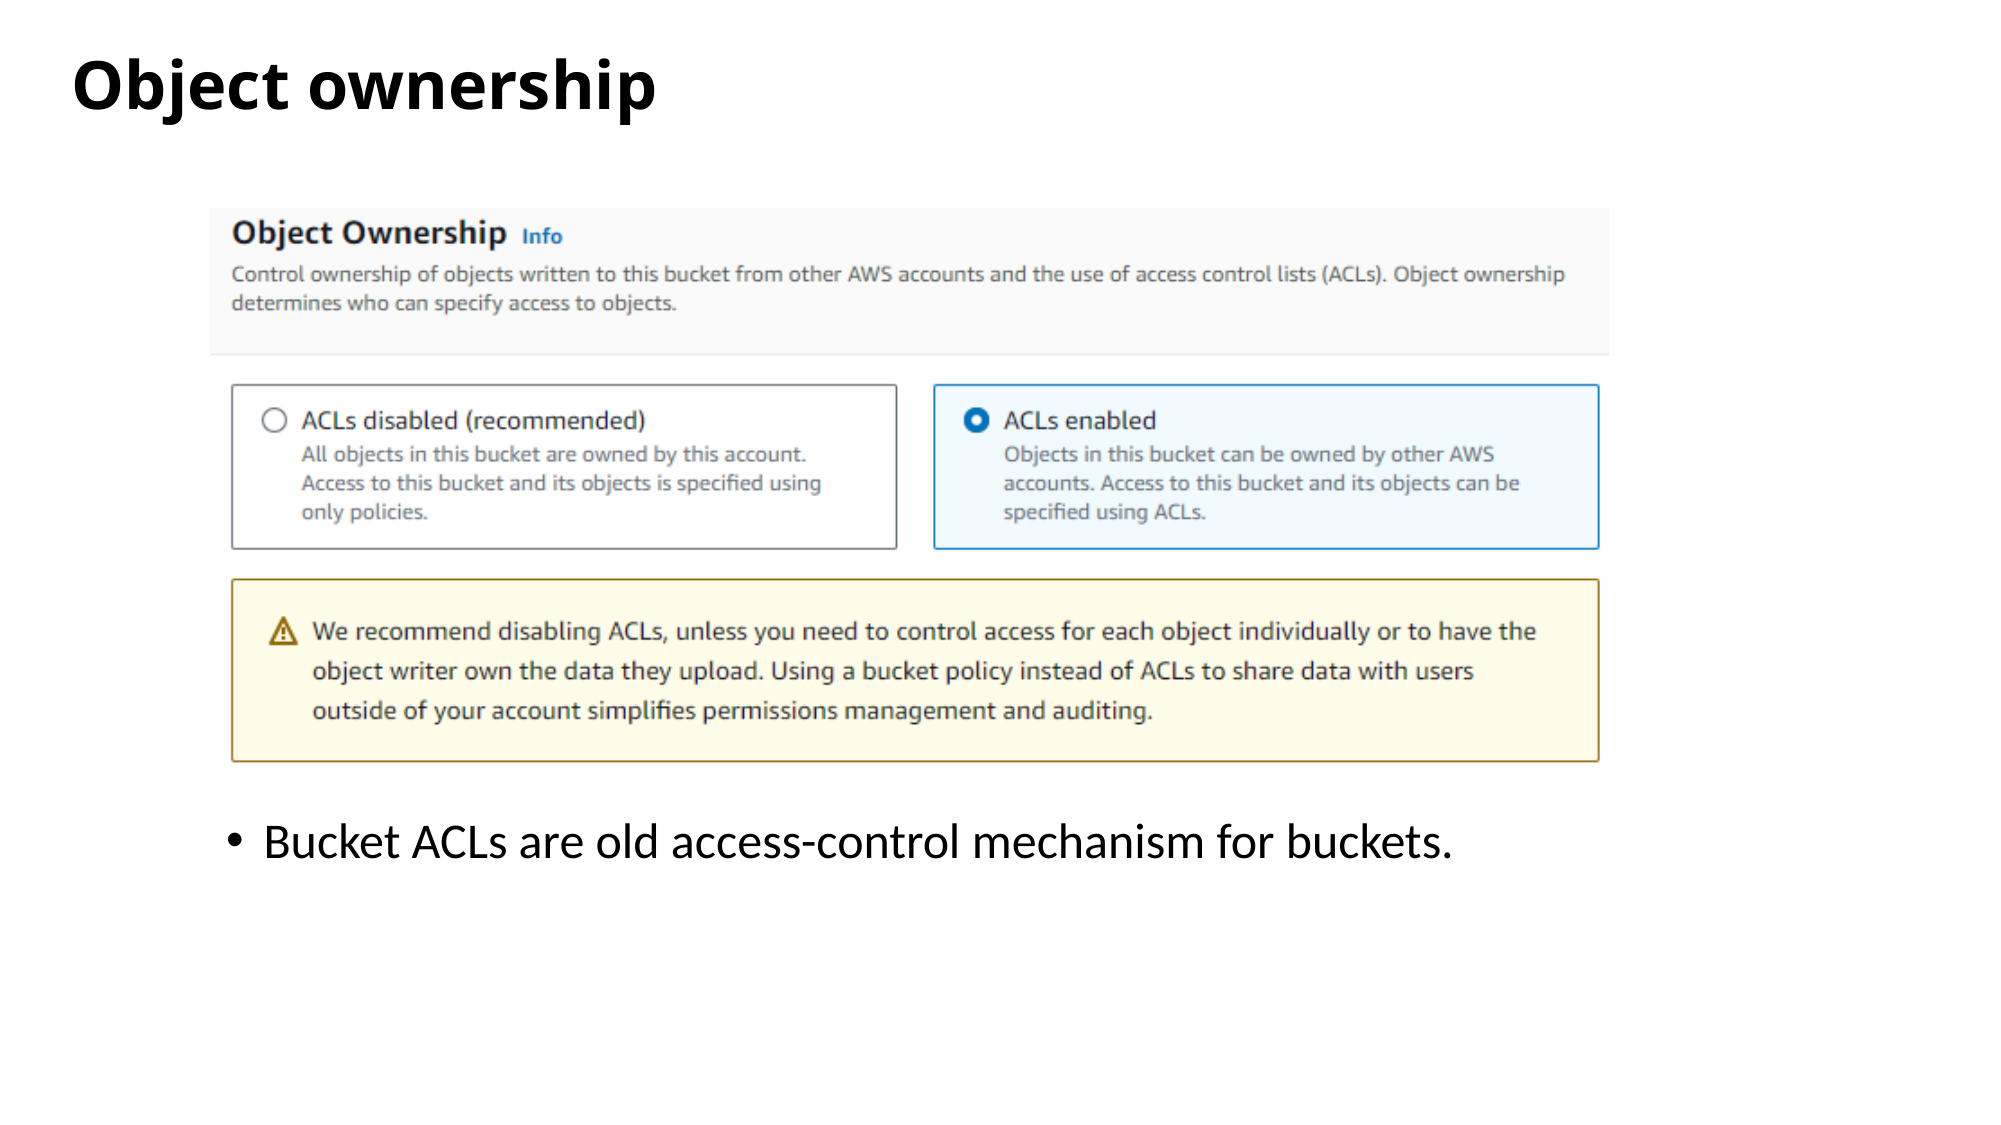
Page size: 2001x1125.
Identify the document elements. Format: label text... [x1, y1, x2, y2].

picture [210, 208, 1609, 768]
text_box Object ownership [56, 25, 792, 150]
list Bucket ACLs are old access-control mechanism for buckets. [210, 807, 1644, 932]
